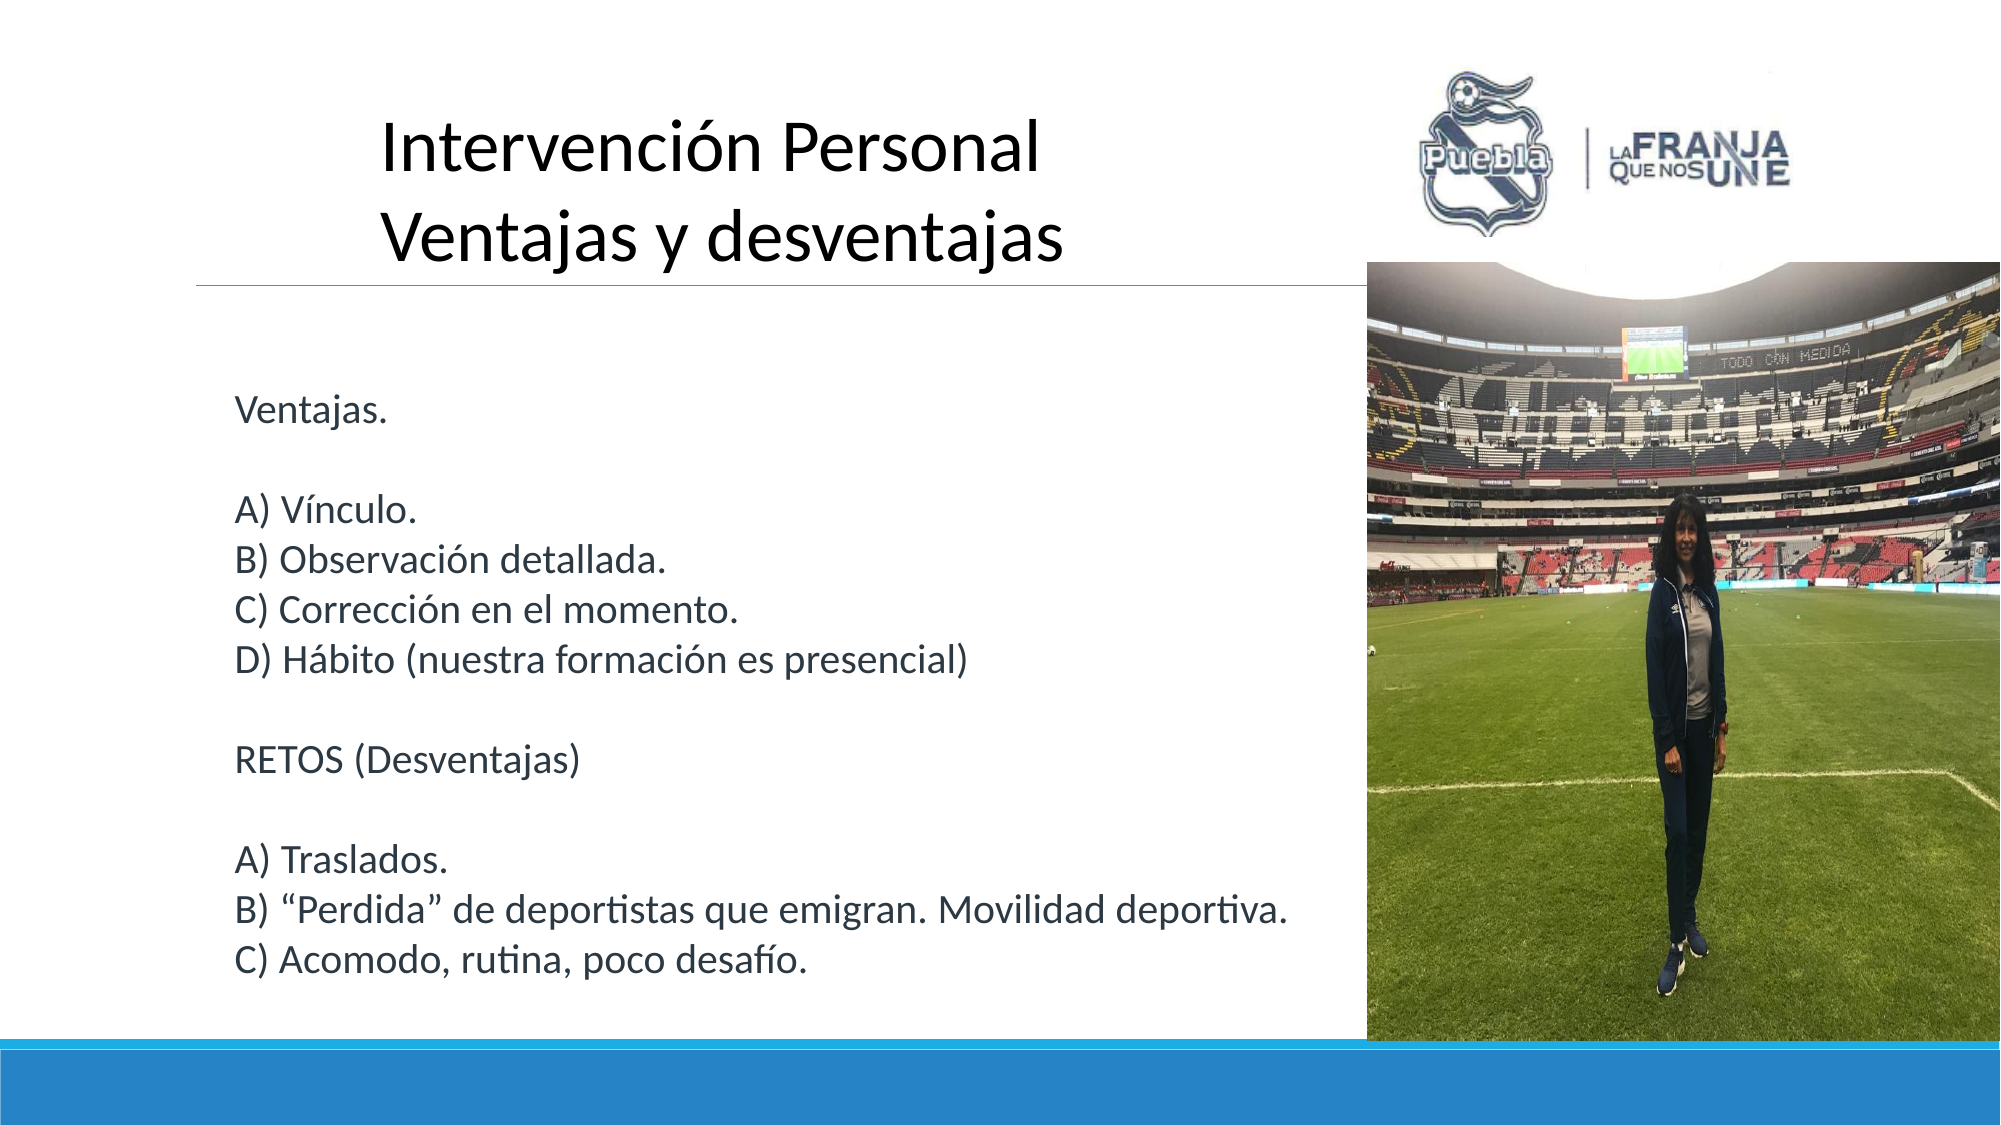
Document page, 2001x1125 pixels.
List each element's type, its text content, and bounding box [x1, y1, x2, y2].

title [198, 49, 1277, 293]
text_box Intervención Personal Ventajas y desventajas [365, 88, 1080, 284]
list Ventajas. A) Vínculo. B) Observación detallada. C) Corrección en el momento. D) Hábito (nuestra formación es presencial) RETOS (Desventajas) A) Traslados. B) “Perdida” de deportistas que emigran. Movilidad deportiva. C) Acomodo, rutina, poco desafío. [219, 373, 1363, 994]
picture [1366, 262, 2000, 1041]
picture [1402, 59, 1799, 238]
